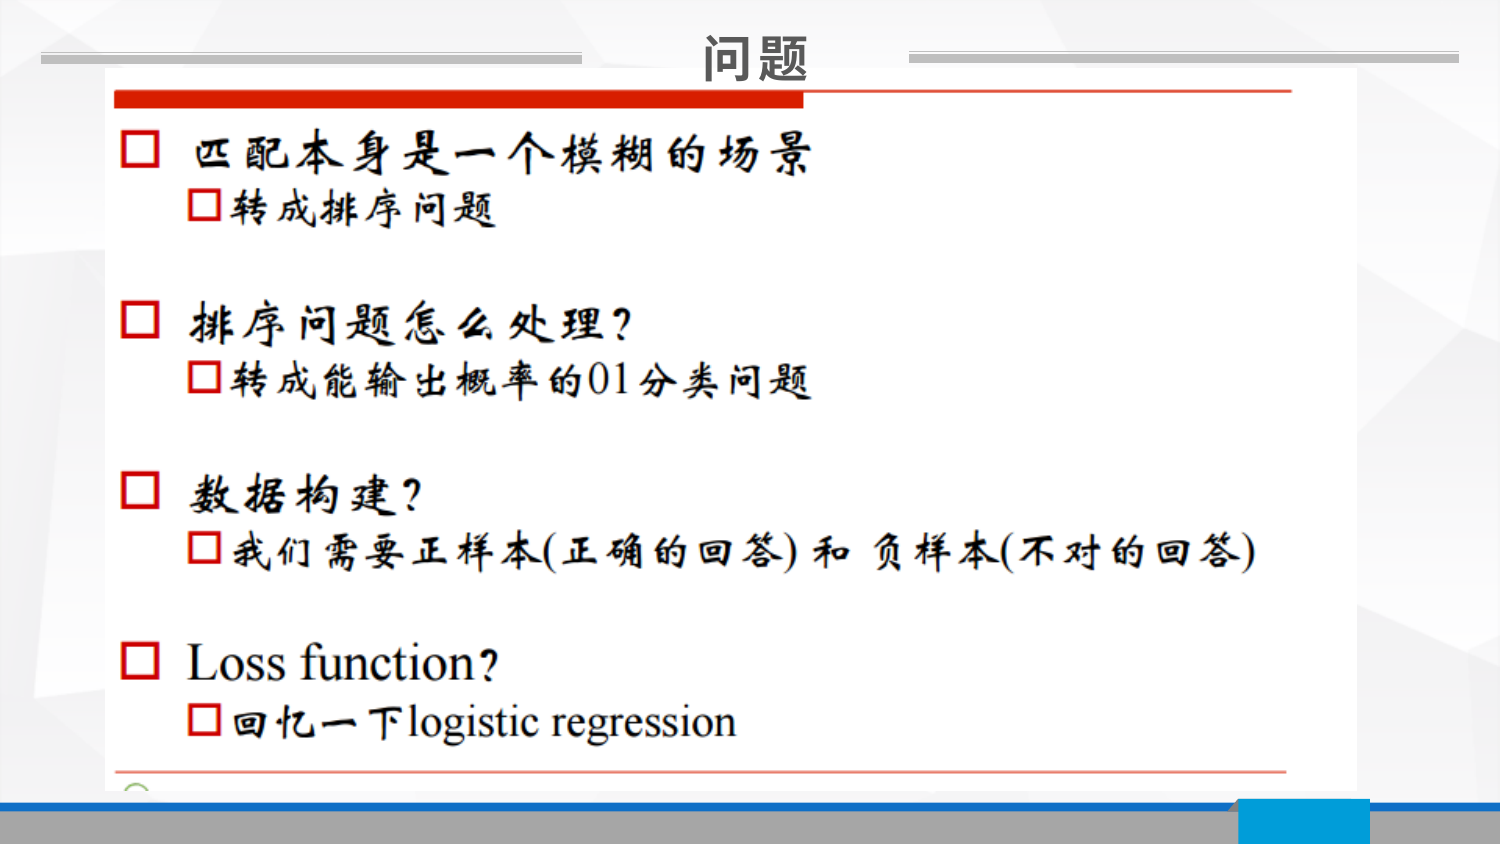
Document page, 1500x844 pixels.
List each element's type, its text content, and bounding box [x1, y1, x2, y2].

text_box 问题 [553, 20, 958, 68]
picture [0, 0, 1500, 802]
